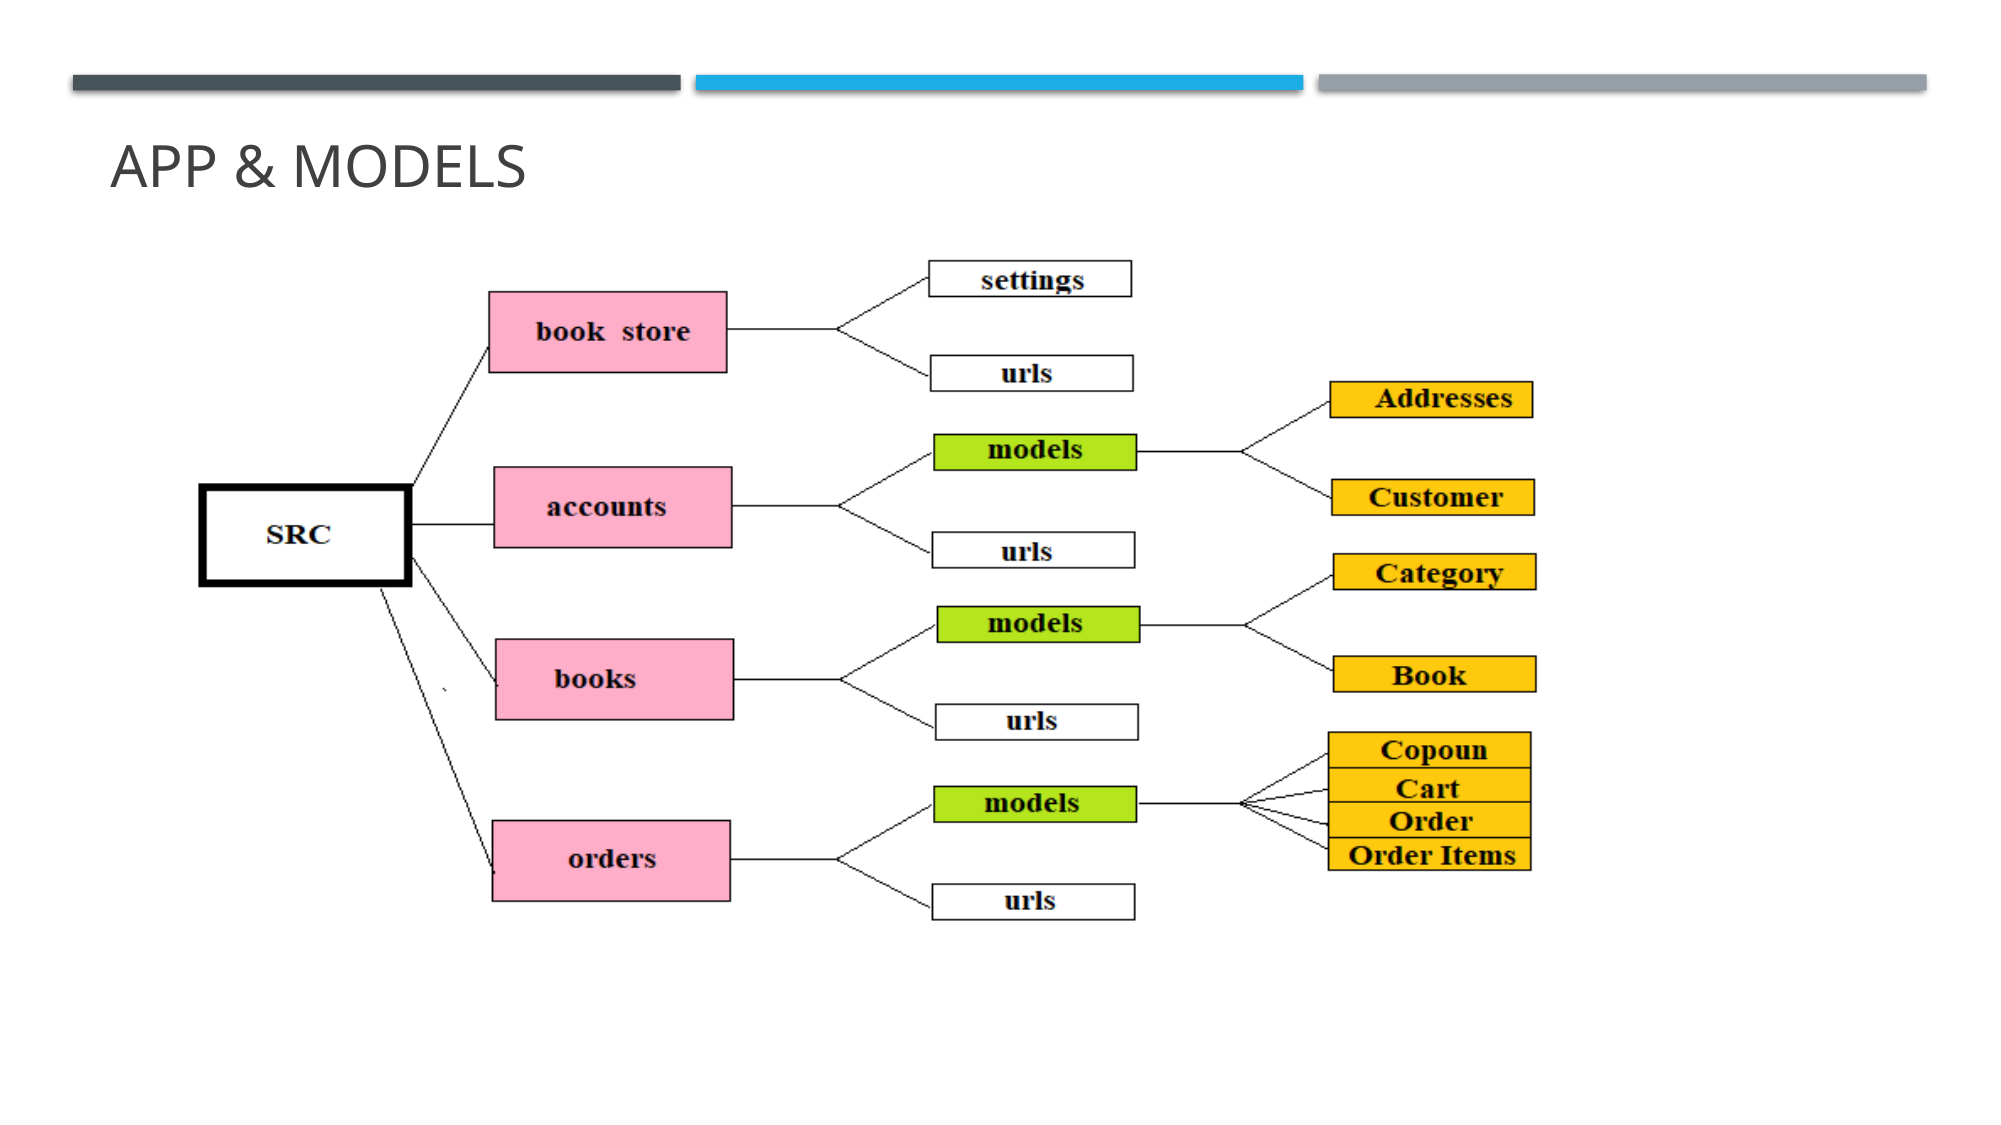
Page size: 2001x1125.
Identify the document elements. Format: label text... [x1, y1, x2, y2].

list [138, 188, 1823, 1097]
title App & models [95, 115, 1905, 207]
